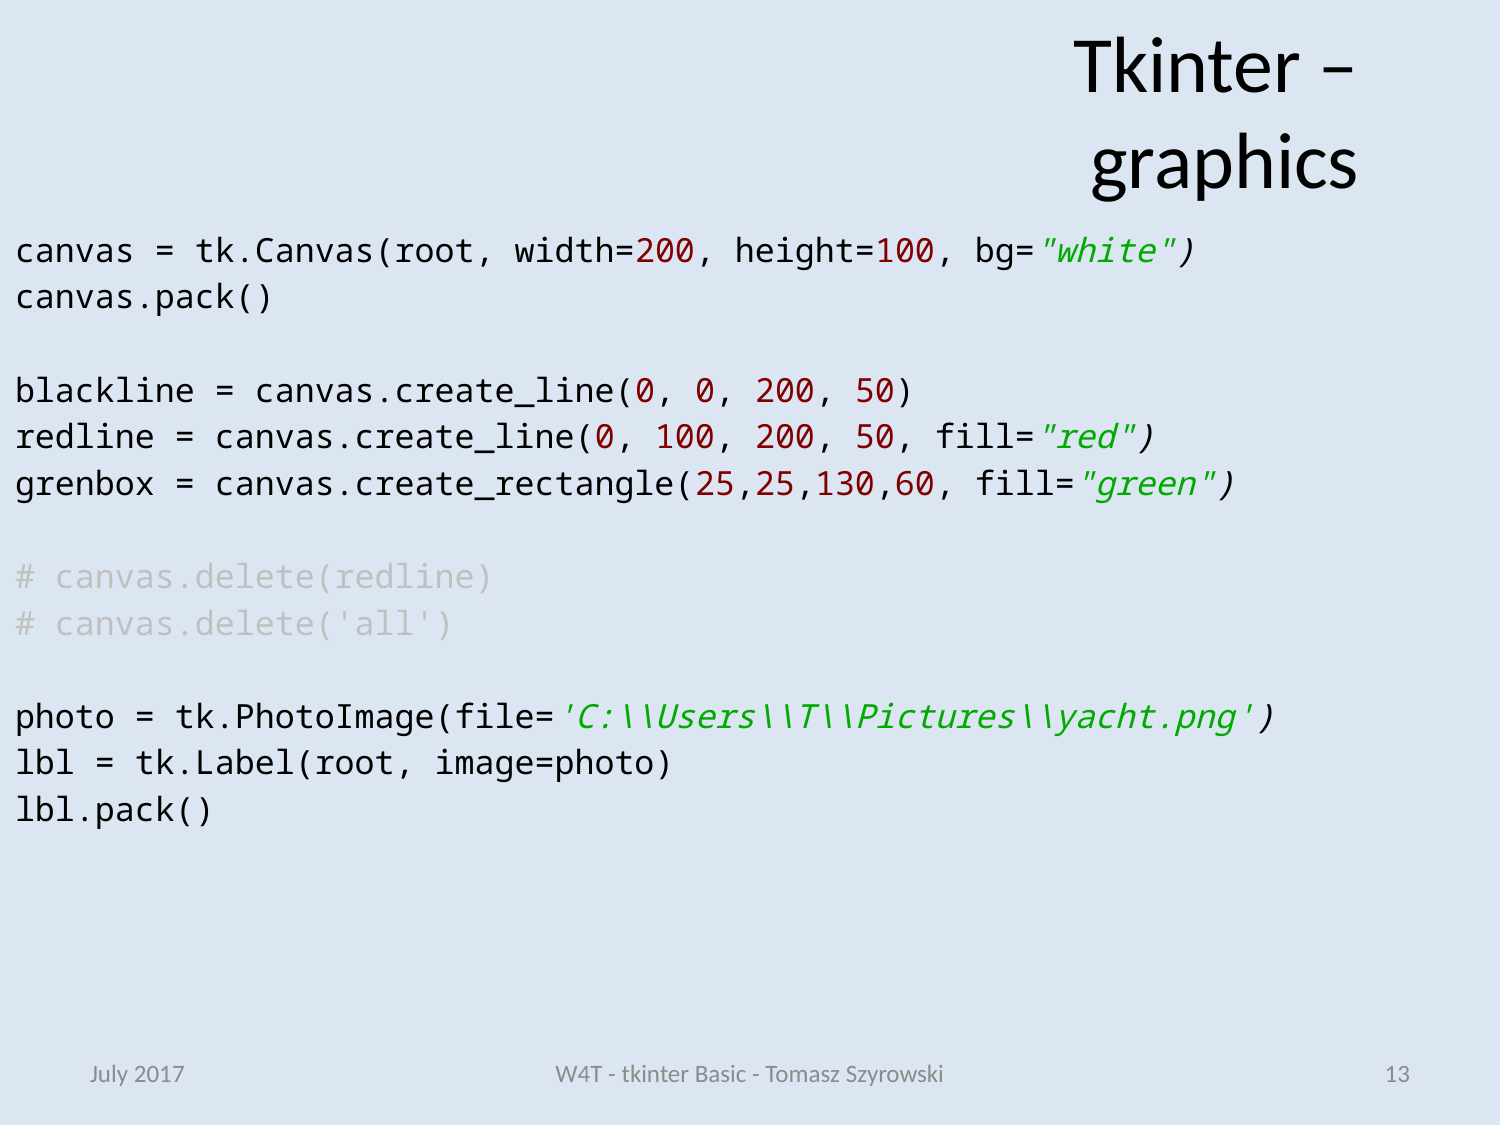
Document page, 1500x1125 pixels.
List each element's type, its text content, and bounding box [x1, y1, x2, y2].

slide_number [75, 1042, 425, 1103]
footer W4T - tkinter Basic - Tomasz Szyrowski [512, 1042, 988, 1103]
title Tkinter – graphics [950, 4, 1500, 213]
list canvas = tk.Canvas(root, width=200, height=100, bg="white") canvas.pack() blackline = canvas.create_line(0, 0, 200, 50) redline = canvas.create_line(0, 100, 200, 50, fill="red") grenbox = canvas.create_rectangle(25,25,130,60, fill="green") # canvas.delete(redline) # canvas.delete('all') photo = tk.PhotoImage(file='C:\\Users\\T\\Pictures\\yacht.png') lbl = tk.Label(root, image=photo) lbl.pack() [0, 174, 1325, 1025]
slide_number 13 [1074, 1042, 1425, 1103]
